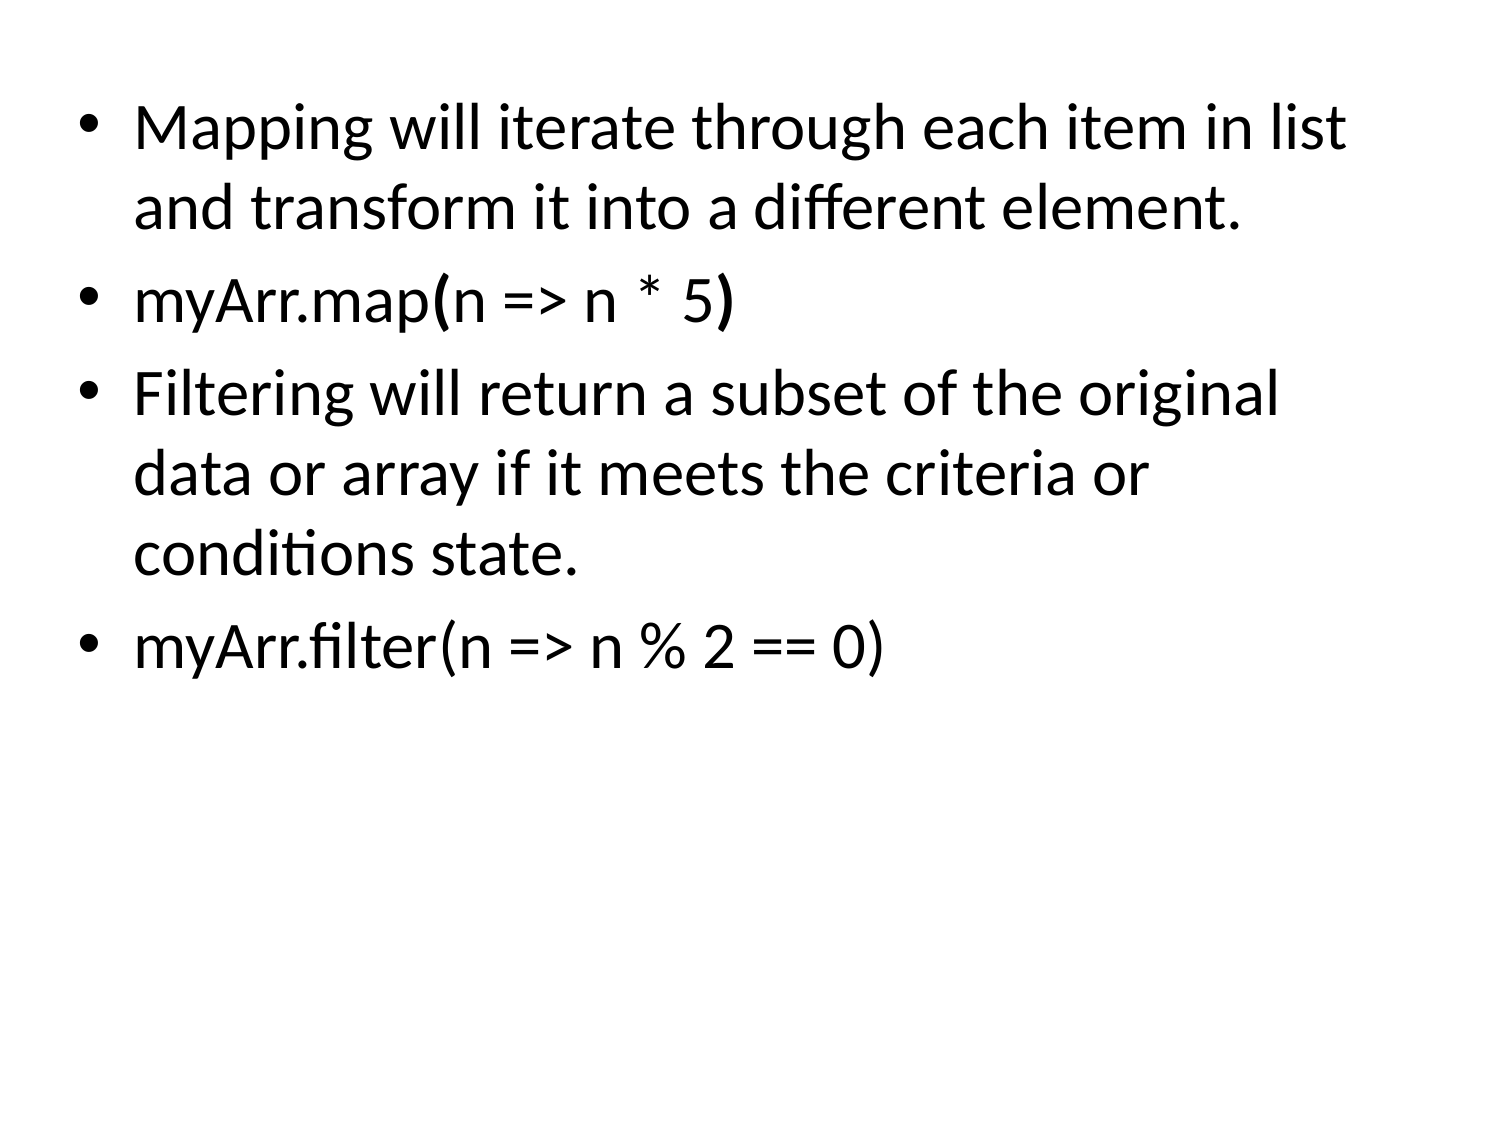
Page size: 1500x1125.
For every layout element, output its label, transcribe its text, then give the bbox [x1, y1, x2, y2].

list Mapping will iterate through each item in list and transform it into a different element. myArr.map(n => n * 5) Filtering will return a subset of the original data or array if it meets the criteria or conditions state. myArr.filter(n => n % 2 == 0) [62, 75, 1425, 1005]
